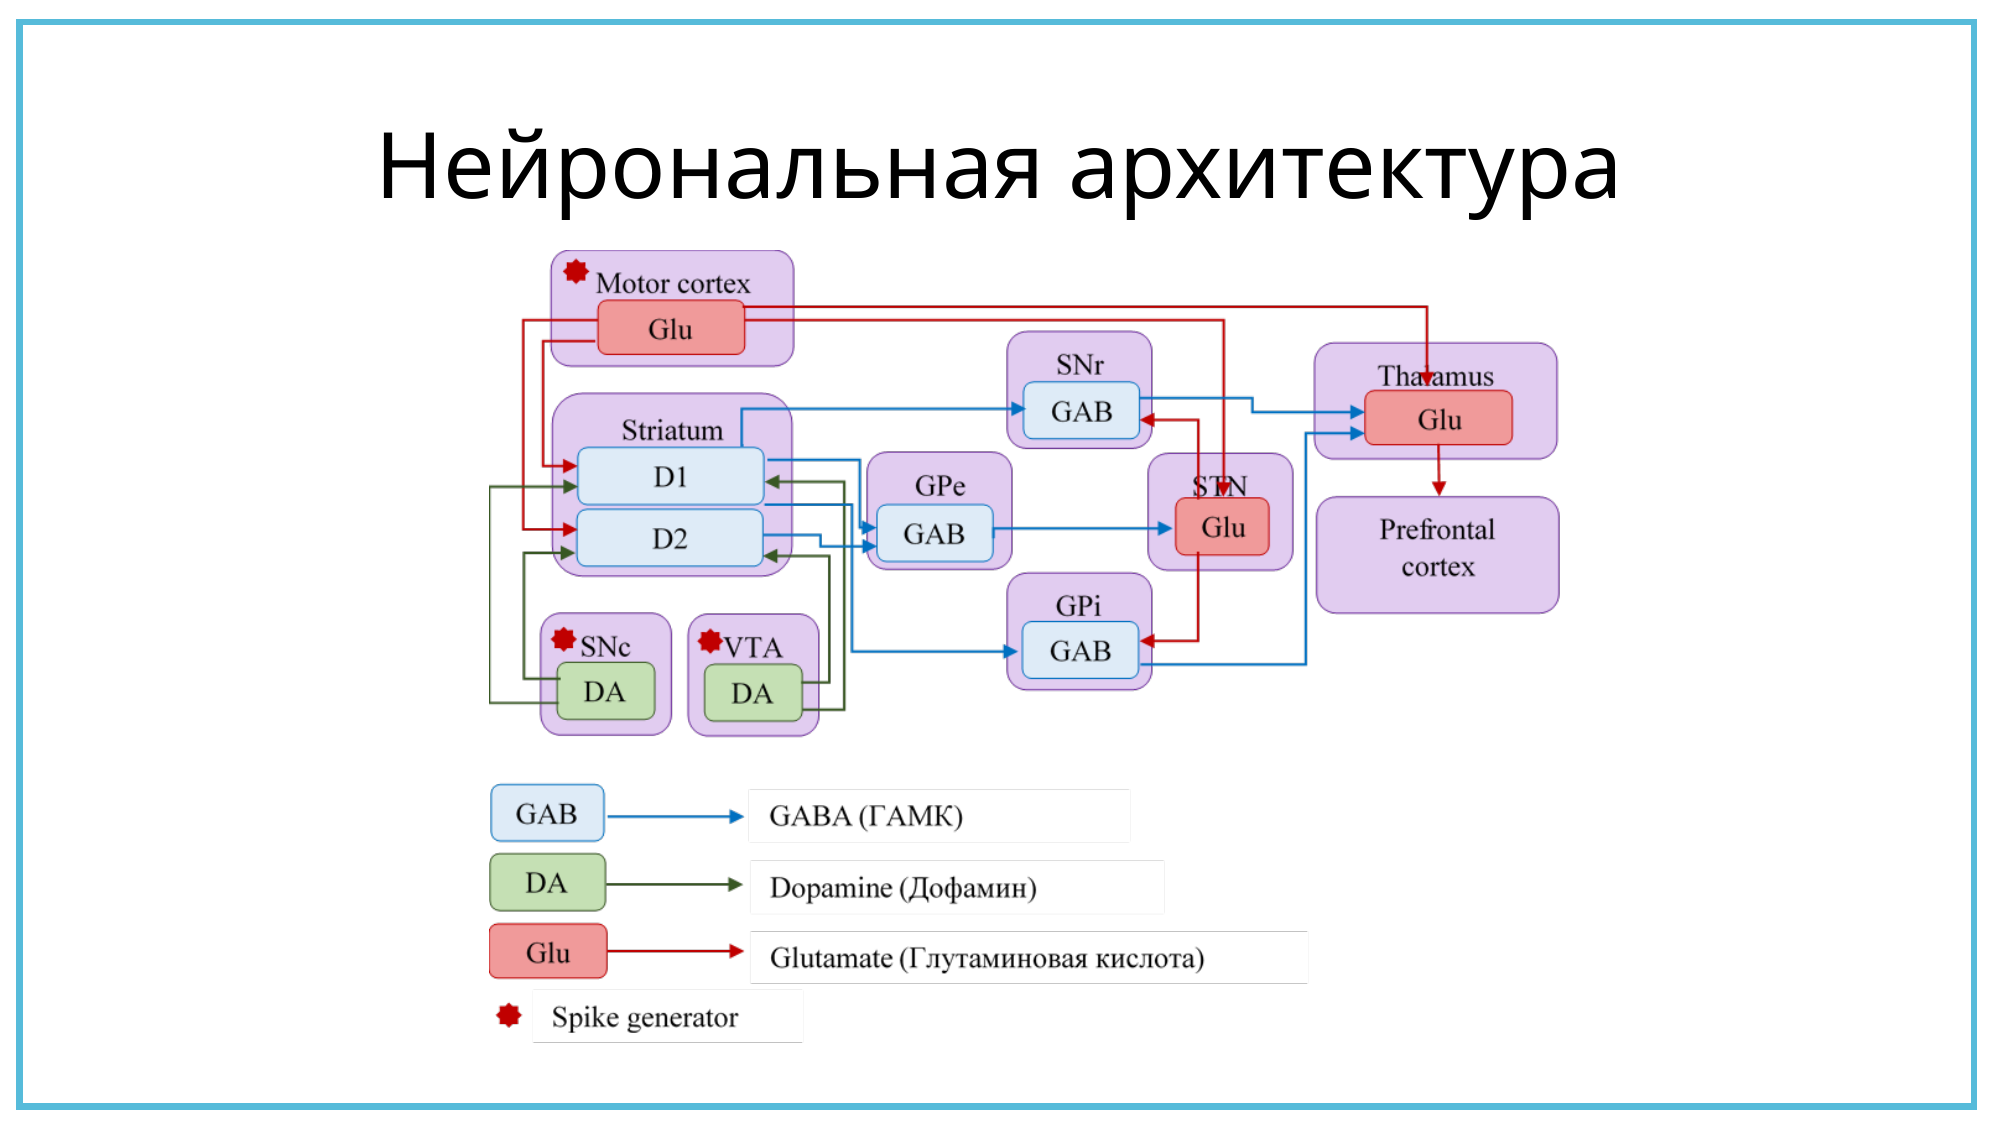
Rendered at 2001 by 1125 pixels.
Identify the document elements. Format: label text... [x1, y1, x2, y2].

picture [489, 250, 1566, 1044]
text_box [18, 21, 1975, 1107]
title Нейрональная архитектура [137, 59, 1863, 278]
